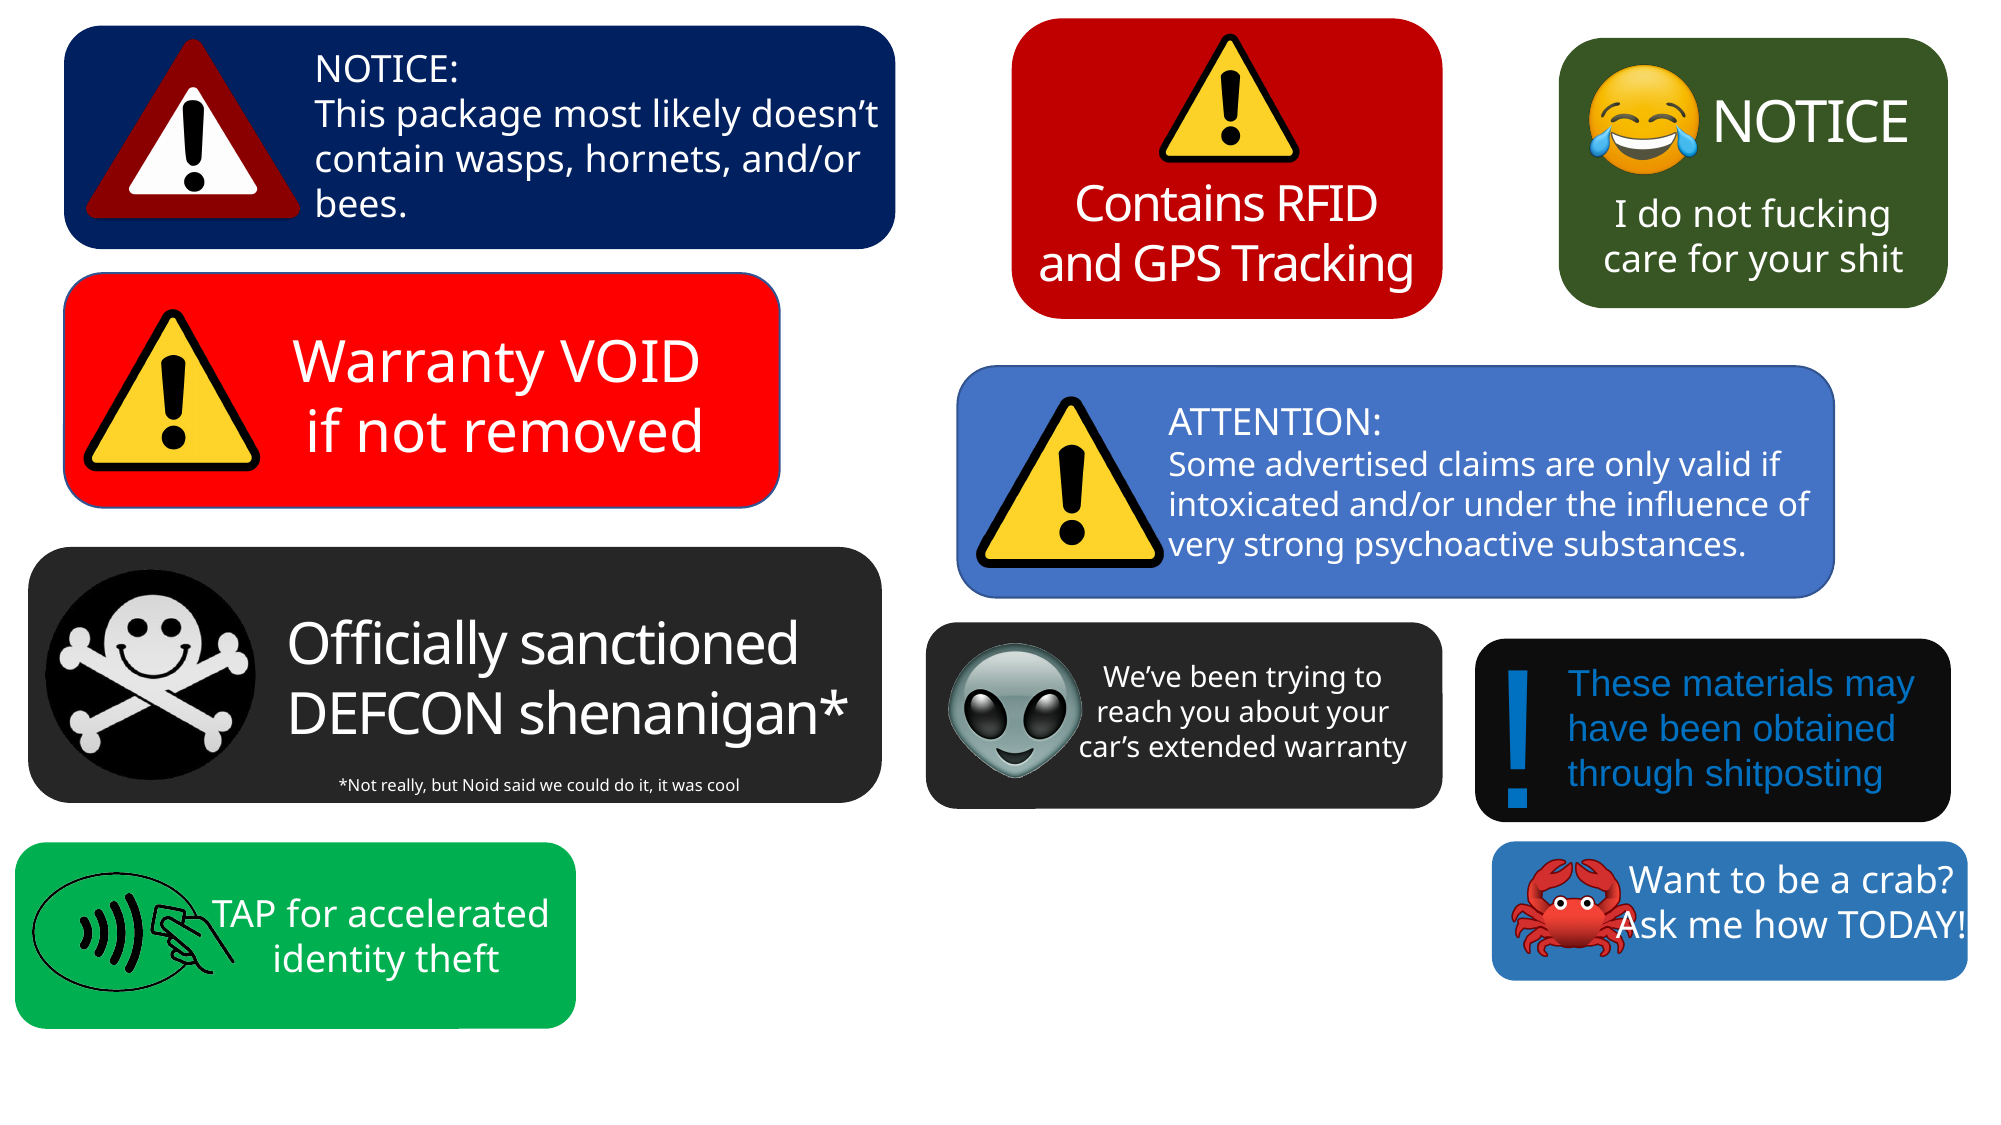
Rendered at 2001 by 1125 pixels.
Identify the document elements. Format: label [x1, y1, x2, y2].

text_box [925, 622, 1443, 809]
text_box [14, 842, 576, 1034]
text_box [1491, 841, 1968, 981]
text_box [1011, 18, 1443, 319]
text_box [64, 273, 780, 508]
text_box [1558, 37, 1948, 335]
text_box [1475, 600, 1951, 859]
text_box [64, 25, 916, 281]
text_box [28, 546, 882, 803]
text_box [957, 366, 1834, 598]
